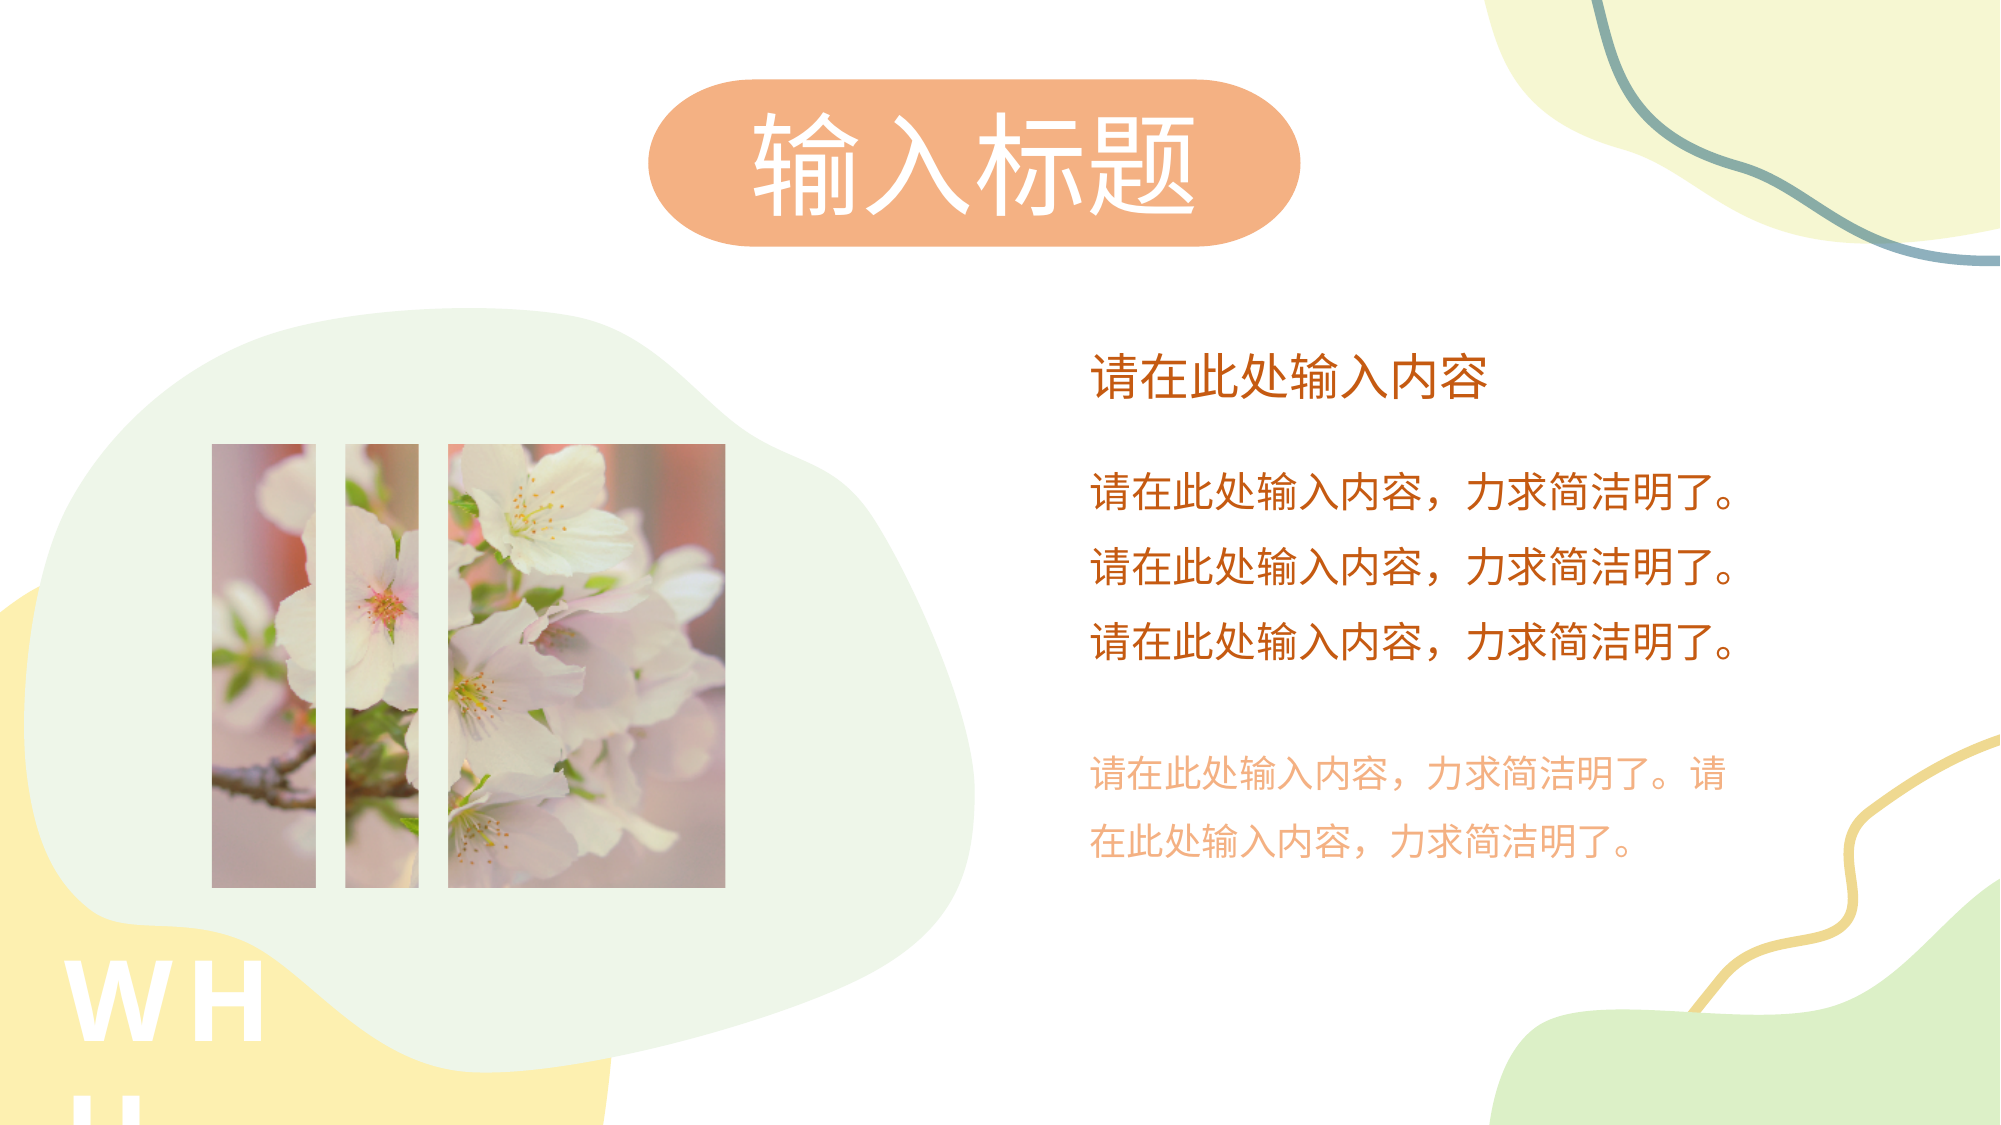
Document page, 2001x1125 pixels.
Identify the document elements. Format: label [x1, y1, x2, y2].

text_box [0, 0, 2000, 1125]
